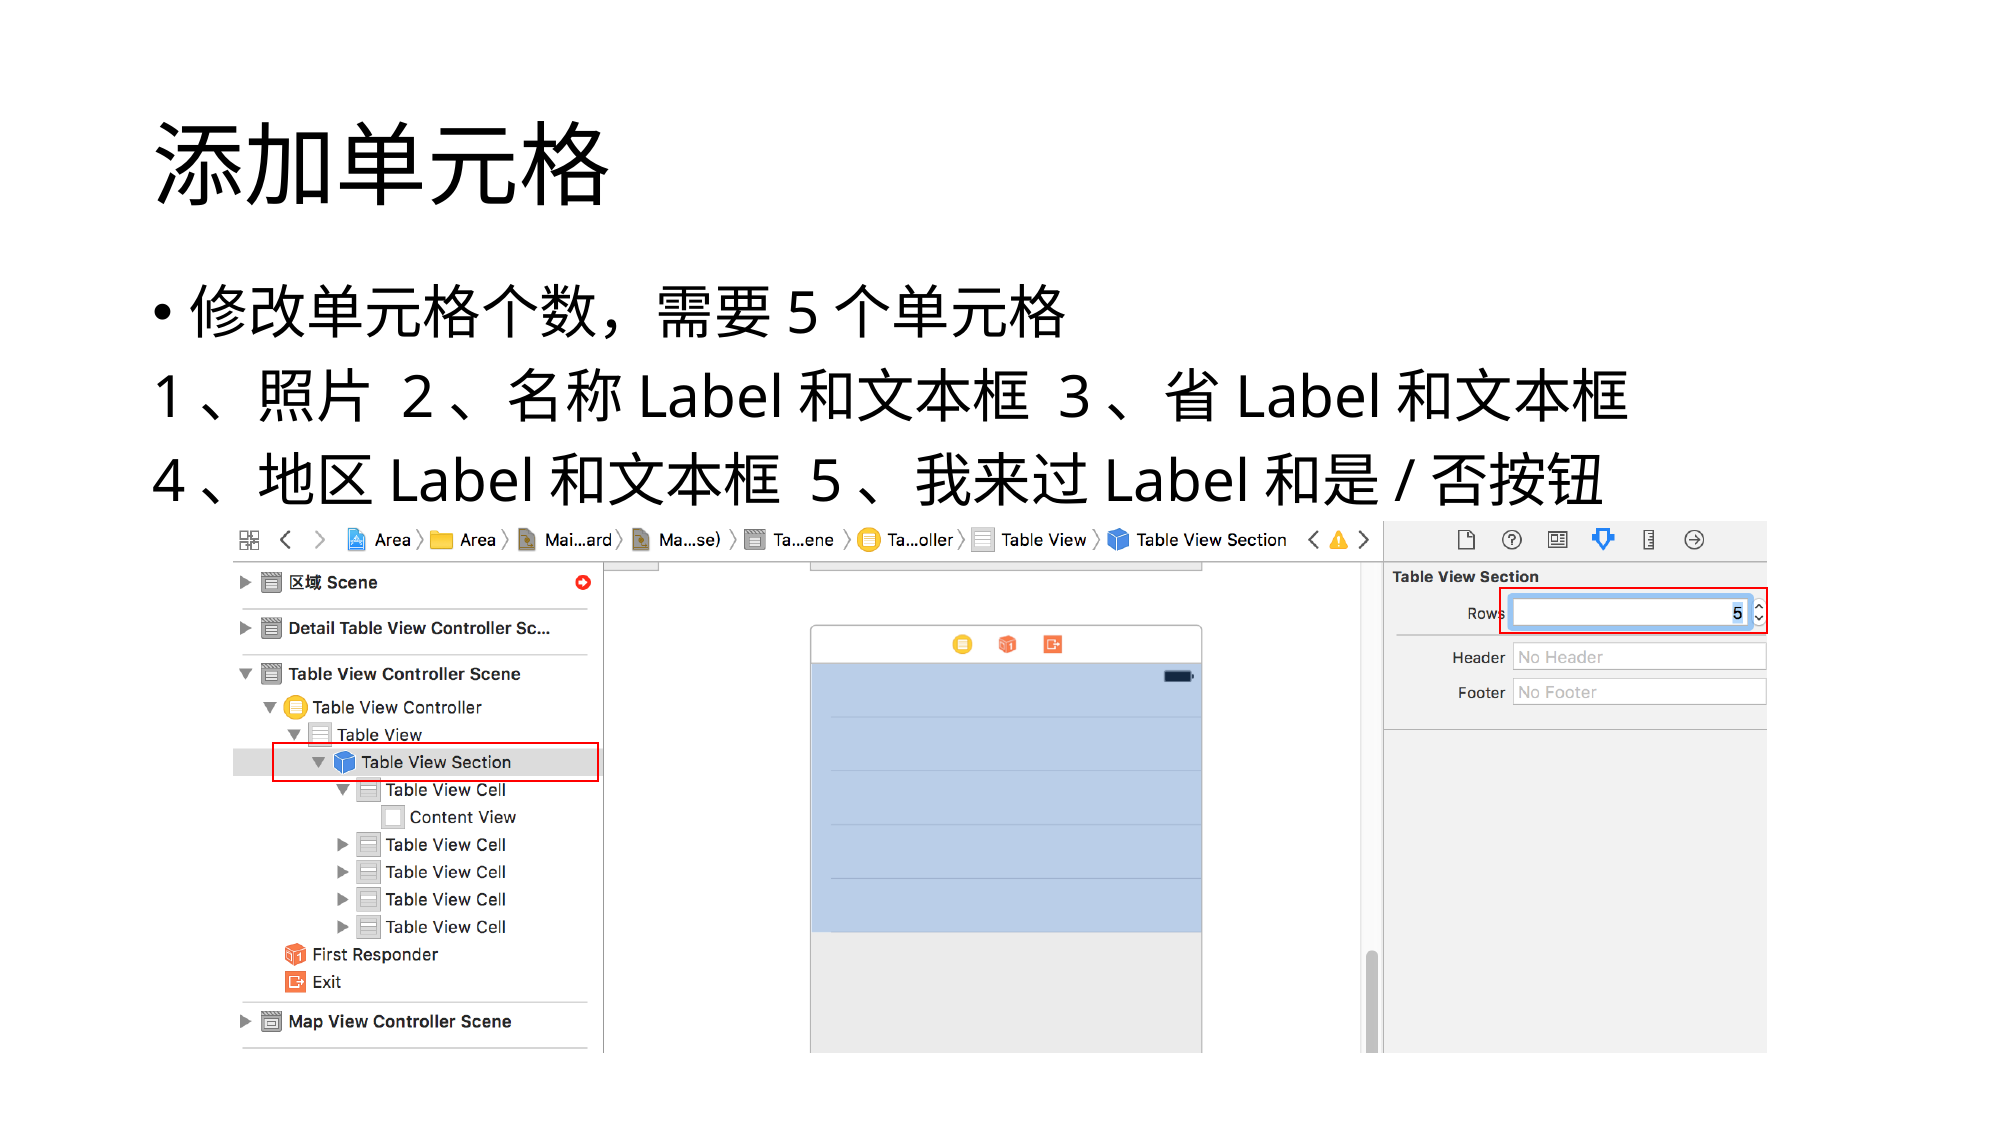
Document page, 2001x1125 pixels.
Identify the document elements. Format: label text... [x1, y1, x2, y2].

picture [233, 521, 1767, 1053]
list 修改单元格个数，需要5个单元格 1、照片 2、名称Label和文本框 3、省Label和文本框 4、地区Label和文本框 5、我来过Label和是/否按钮 [137, 275, 1863, 990]
title 添加单元格 [137, 59, 1863, 275]
